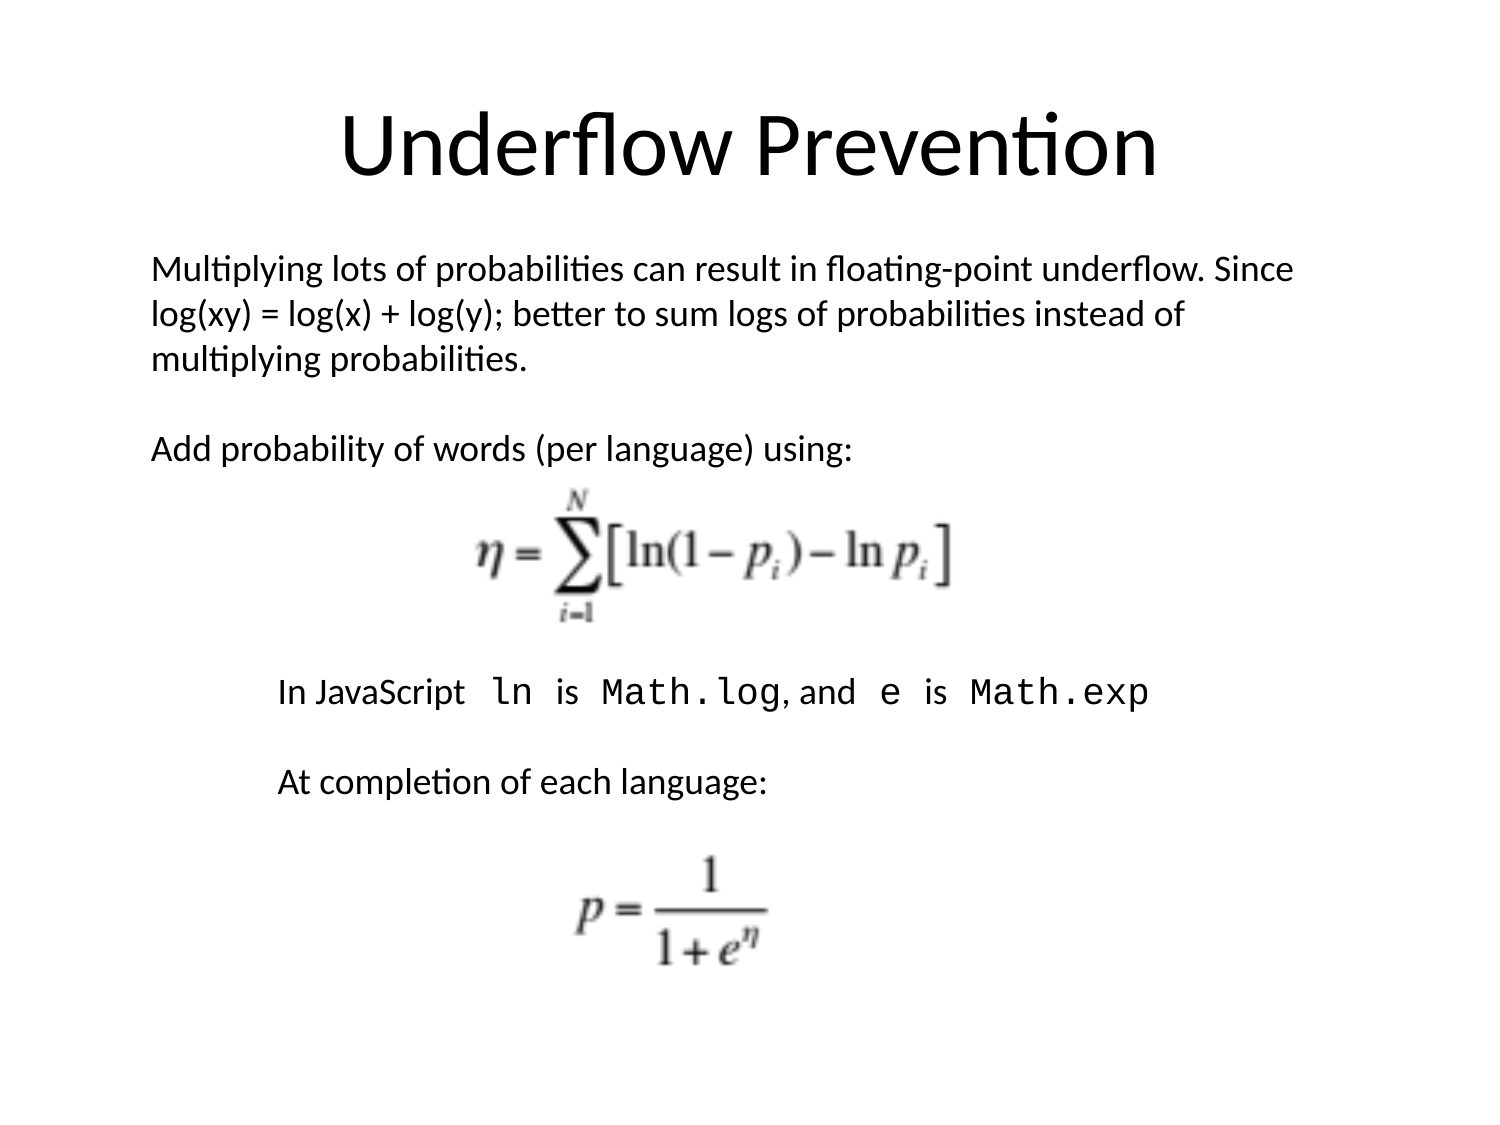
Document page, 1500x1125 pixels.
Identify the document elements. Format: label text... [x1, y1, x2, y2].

text_box Multiplying lots of probabilities can result in floating-point underflow. Since log(xy) = log(x) + log(y); better to sum logs of probabilities instead of multiplying probabilities. Add probability of words (per language) using: [136, 236, 1364, 477]
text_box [568, 840, 773, 971]
text_box In JavaScript ln is Math.log, and e is Math.exp At completion of each language: [263, 659, 1165, 810]
title Underflow Prevention [75, 45, 1425, 233]
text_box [469, 475, 954, 627]
